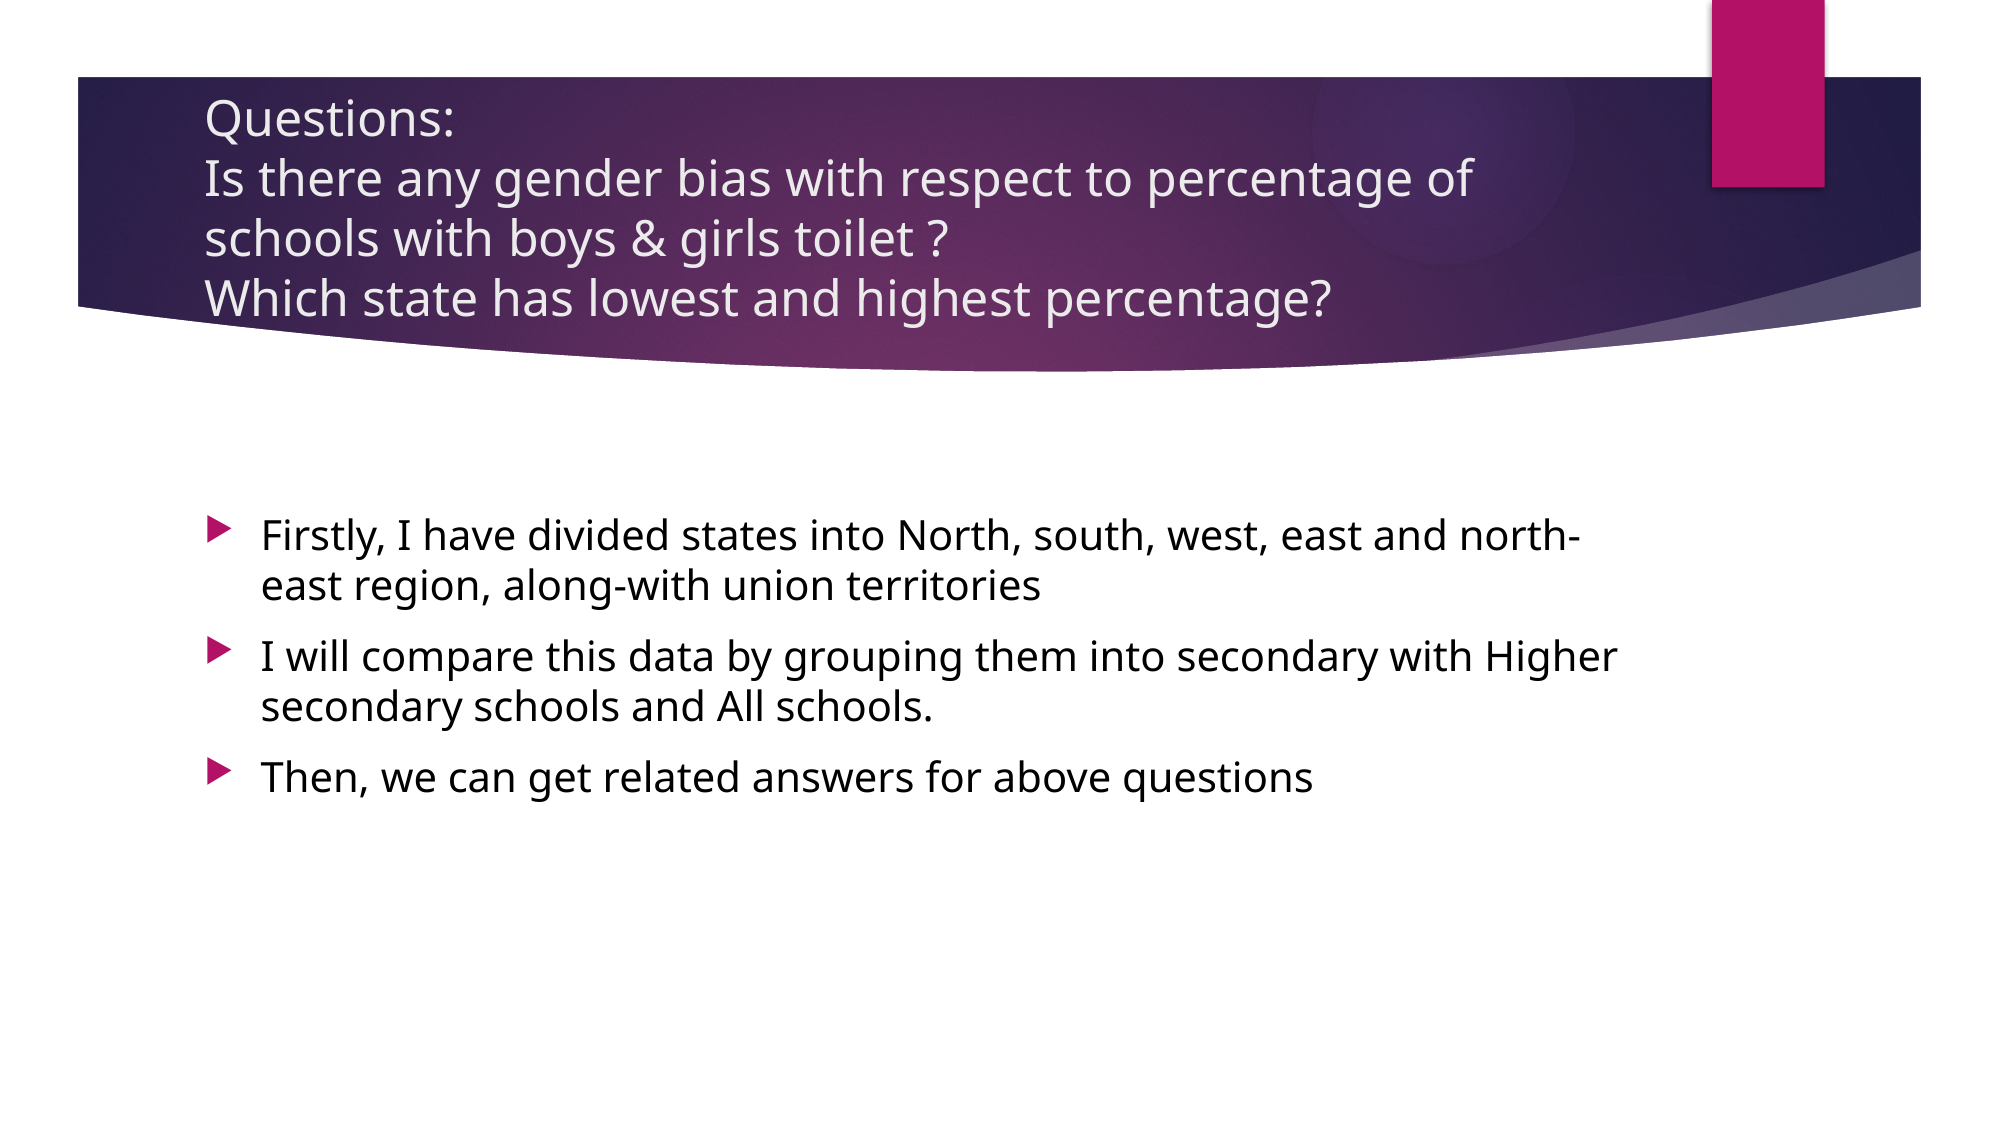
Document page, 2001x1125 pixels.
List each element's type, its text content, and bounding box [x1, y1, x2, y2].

list Firstly, I have divided states into North, south, west, east and north-east region, along-with union territories I will compare this data by grouping them into secondary with Higher secondary schools and All schools. Then, we can get related answers for above questions [189, 501, 1638, 1062]
title Questions: Is there any gender bias with respect to percentage of schools with boys & girls toilet ? Which state has lowest and highest percentage? [189, 159, 1632, 253]
